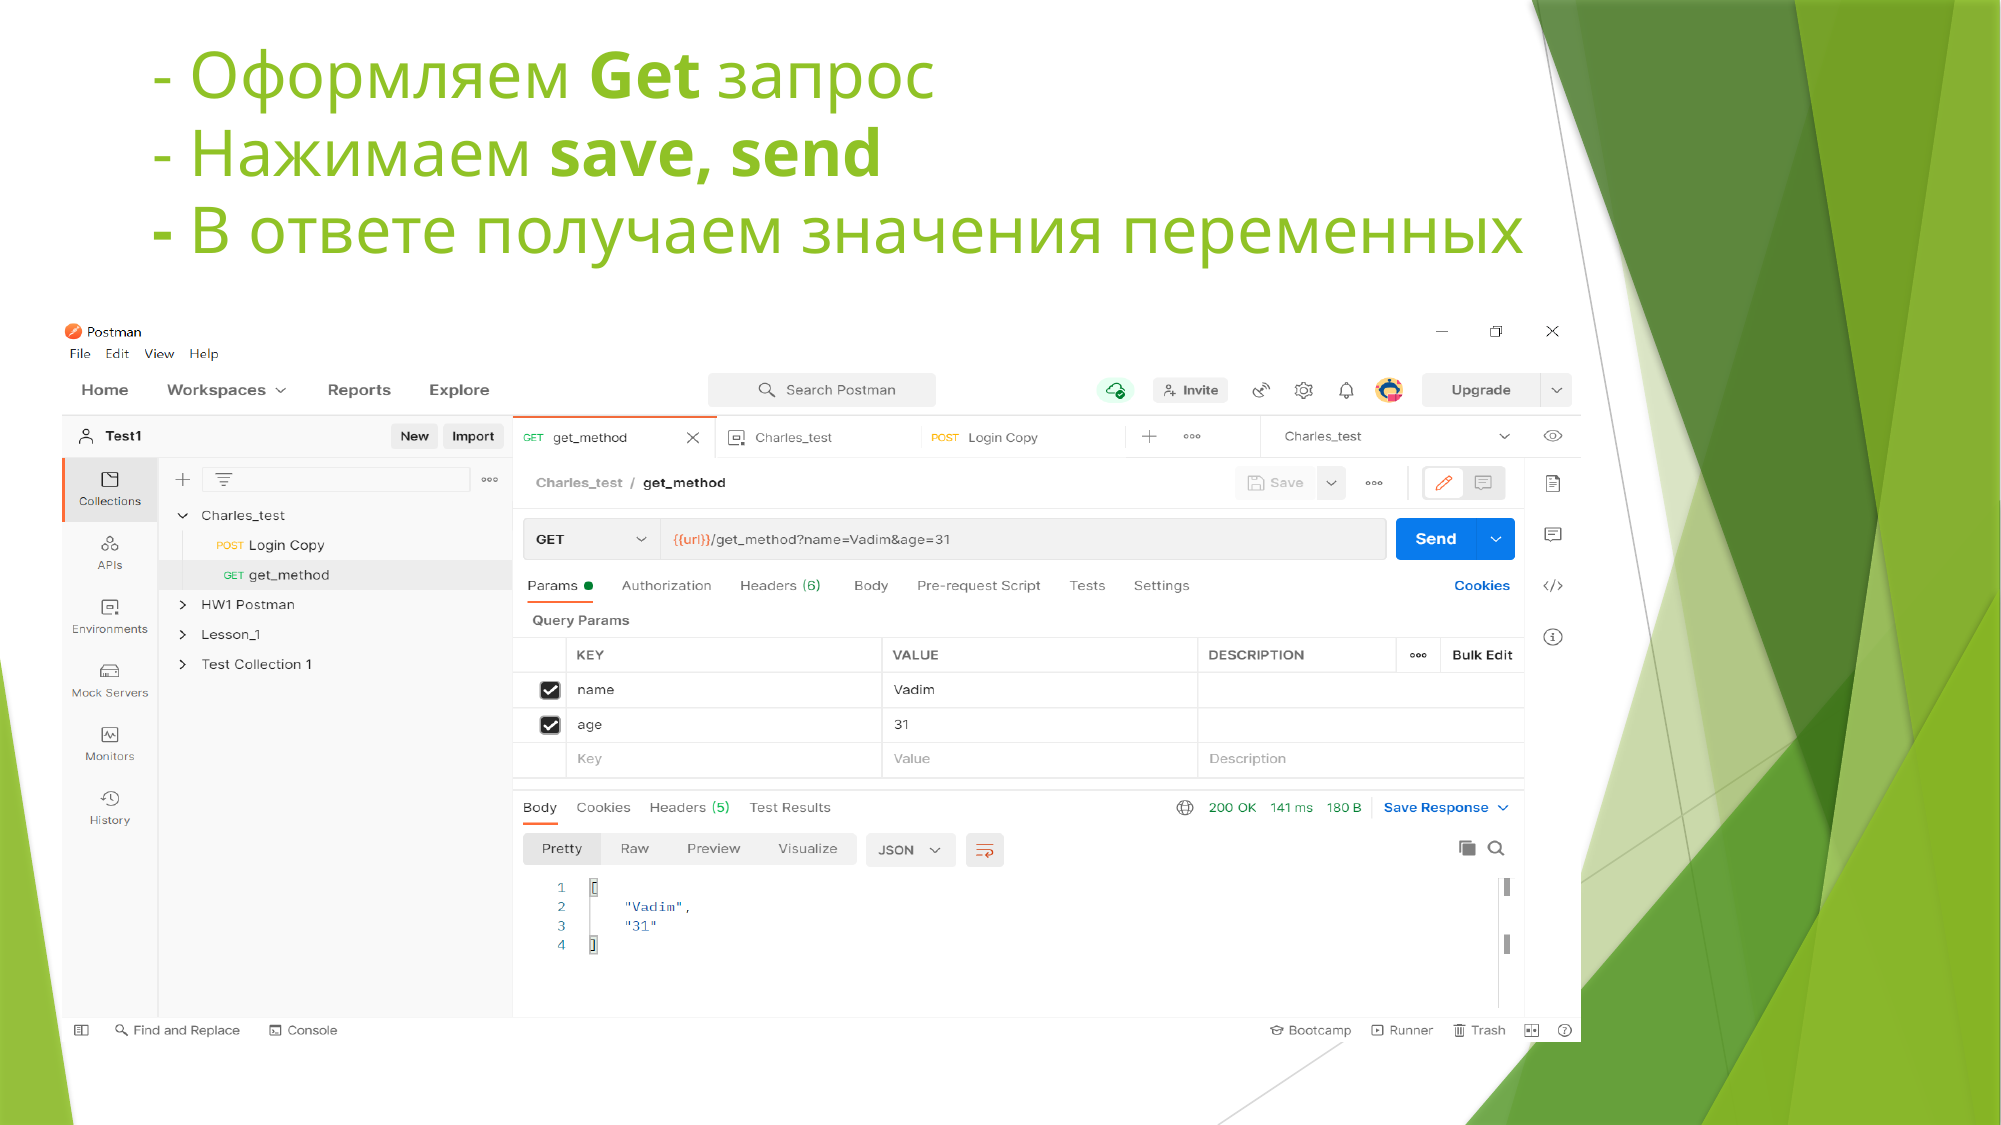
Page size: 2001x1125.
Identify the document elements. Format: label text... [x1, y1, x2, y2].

picture [61, 319, 1581, 1043]
title - Оформляем Get запрос - Нажимаем save, send - В ответе получаем значения переменных [137, 26, 1863, 368]
